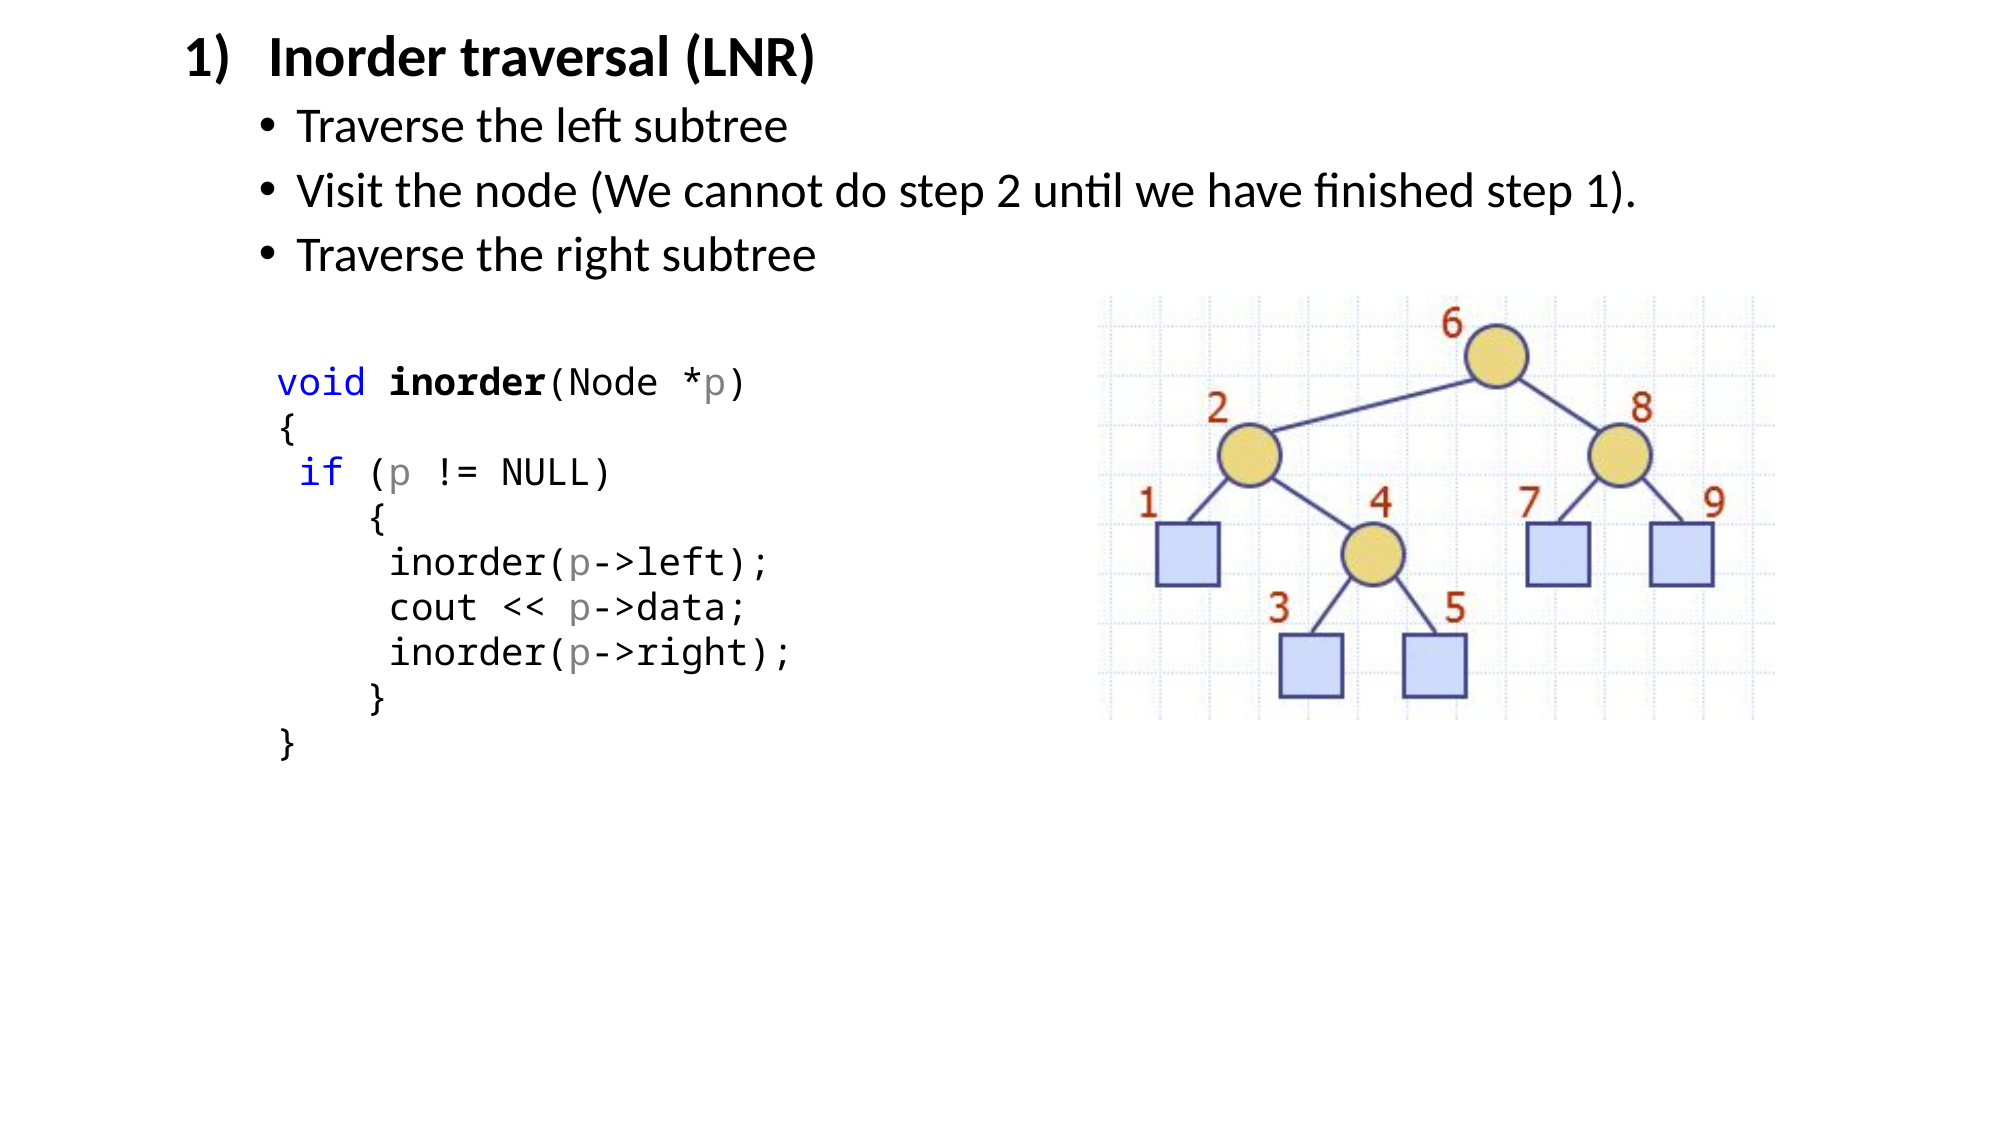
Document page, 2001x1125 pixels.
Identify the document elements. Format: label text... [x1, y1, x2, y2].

picture [1097, 295, 1775, 720]
text_box void inorder(Node *p) { if (p != NULL) { inorder(p->left); cout << p->data; inorder(p->right); } } [186, 350, 1187, 771]
list Inorder traversal (LNR) Traverse the left subtree Visit the node (We cannot do step 2 until we have finished step 1). Traverse the right subtree [168, 19, 1675, 1060]
